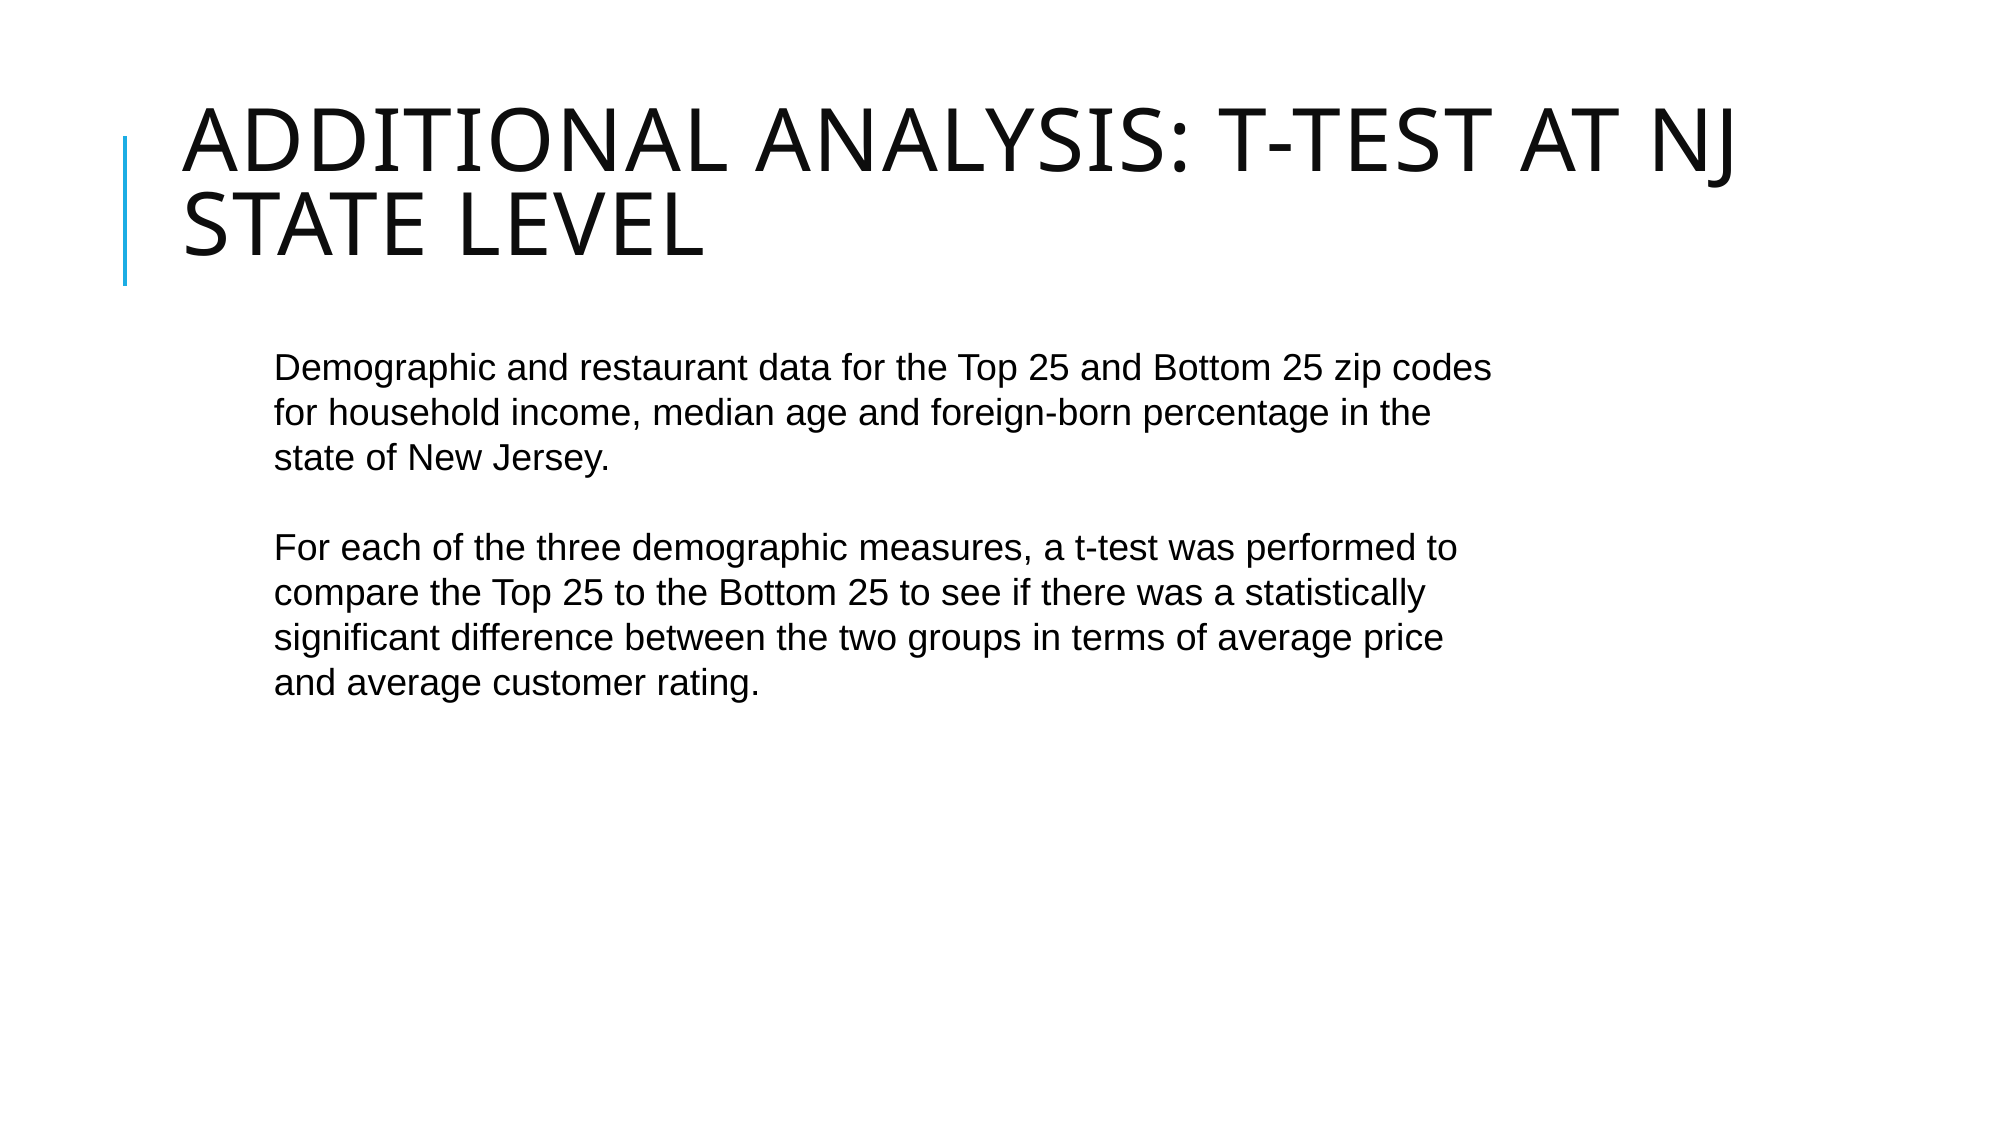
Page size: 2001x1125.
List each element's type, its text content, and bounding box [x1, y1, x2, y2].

text_box Demographic and restaurant data for the Top 25 and Bottom 25 zip codes for household income, median age and foreign-born percentage in the state of New Jersey. For each of the three demographic measures, a t-test was performed to compare the Top 25 to the Bottom 25 to see if there was a statistically significant difference between the two groups in terms of average price and average customer rating. [259, 335, 1522, 800]
title Additional Analysis: T-test at NJ STATE LEVEL [168, 96, 1763, 280]
